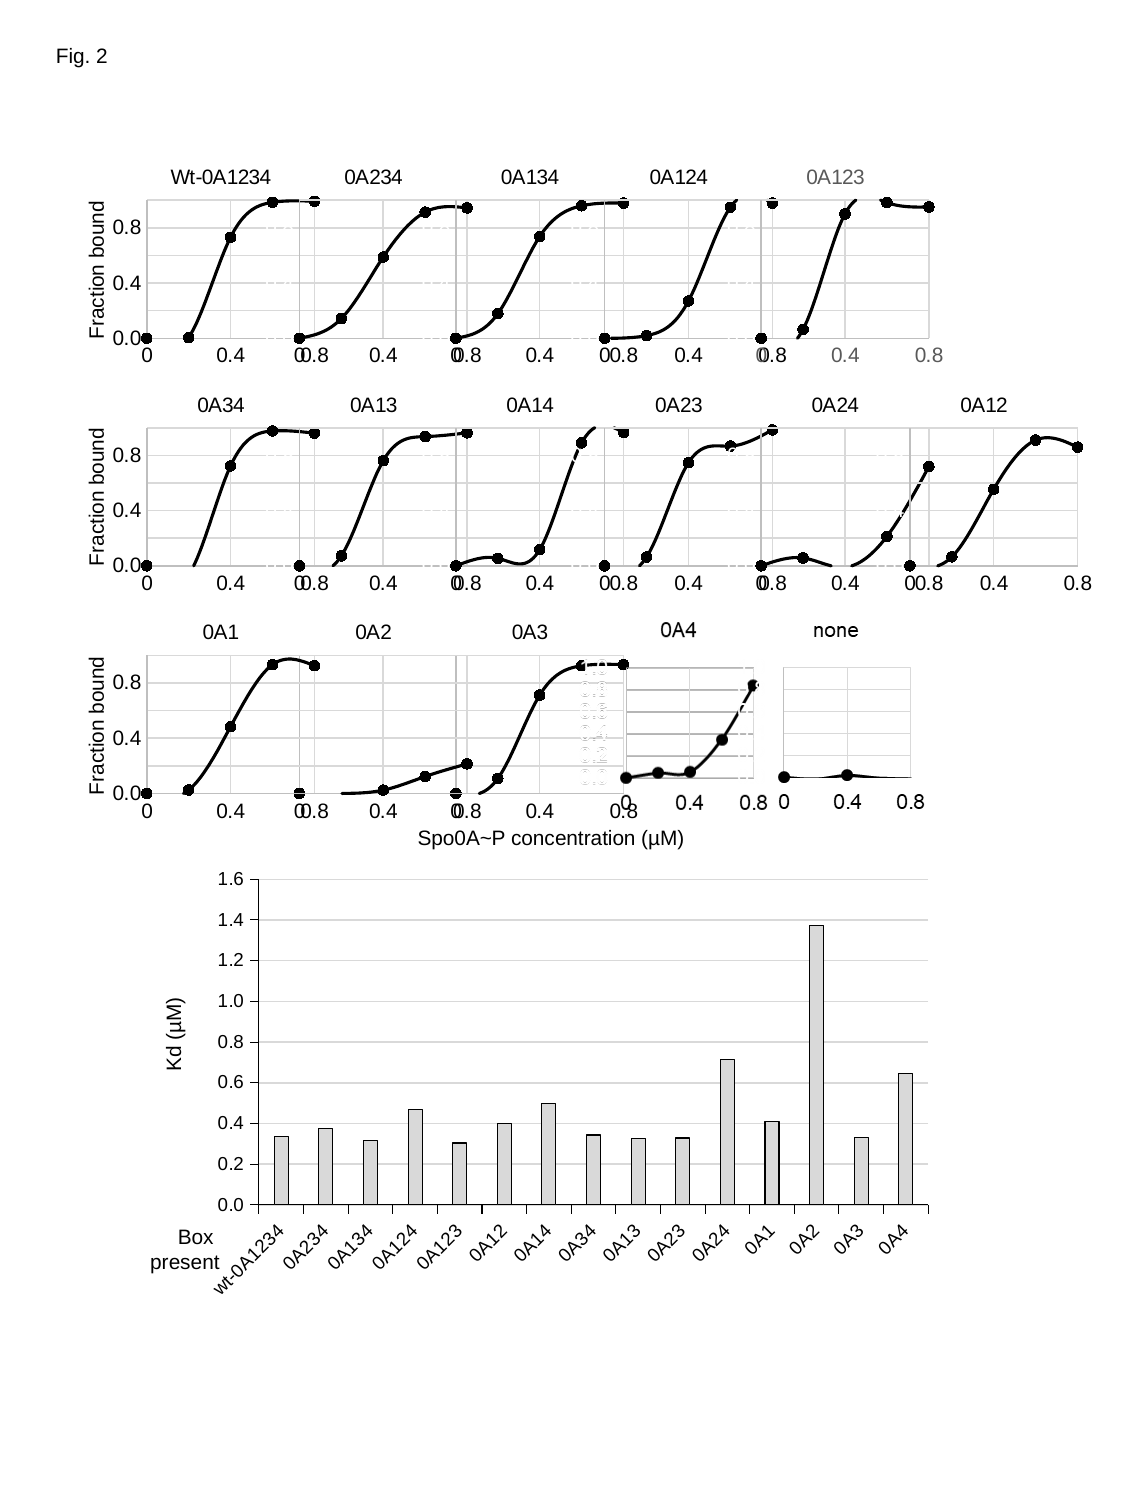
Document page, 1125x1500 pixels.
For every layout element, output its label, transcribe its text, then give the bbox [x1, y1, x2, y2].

text_box Spo0A~P concentration (µM) [402, 828, 700, 857]
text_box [557, 593, 714, 836]
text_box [714, 593, 956, 836]
text_box Fraction bound [75, 180, 108, 355]
text_box Fraction bound [75, 407, 108, 582]
text_box Fraction bound [75, 636, 108, 810]
text_box Fig. 2 [41, 34, 123, 75]
chart [108, 374, 1097, 600]
chart [108, 147, 948, 373]
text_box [134, 859, 944, 1310]
chart [108, 602, 557, 828]
